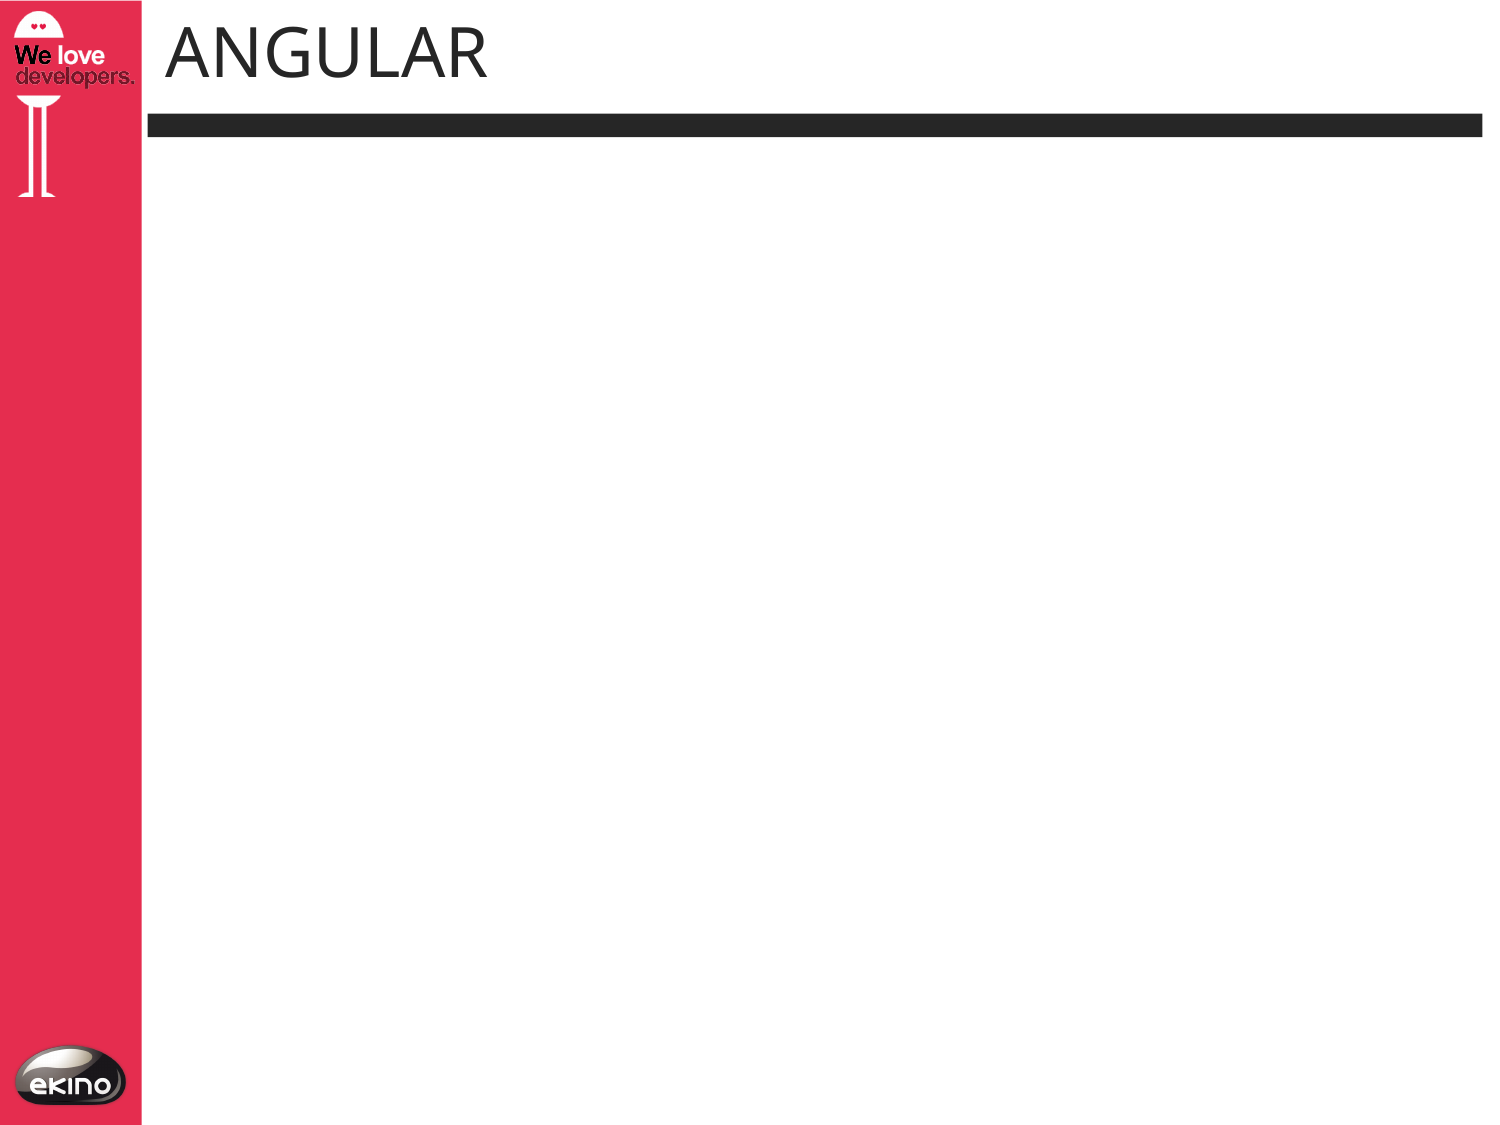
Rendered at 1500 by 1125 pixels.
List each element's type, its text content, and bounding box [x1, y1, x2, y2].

title angular [151, 0, 1483, 99]
picture [6, 1, 136, 197]
picture [11, 1041, 130, 1109]
